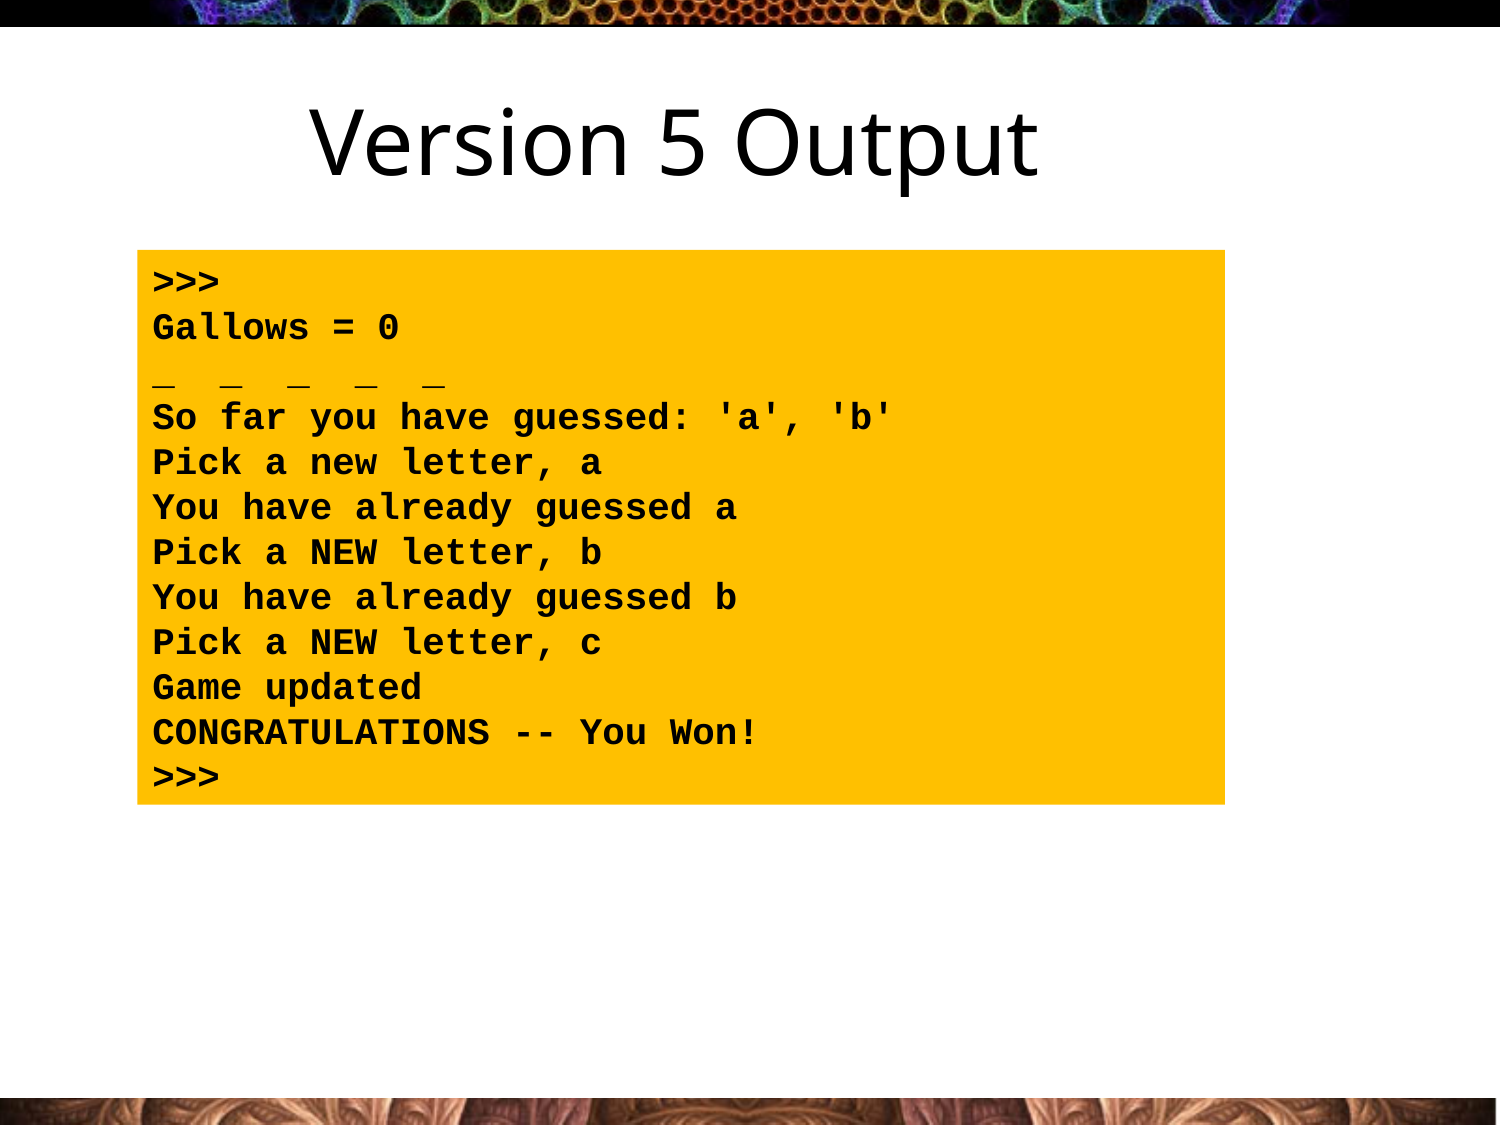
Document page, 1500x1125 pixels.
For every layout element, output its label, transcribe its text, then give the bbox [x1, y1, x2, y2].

text_box >>> Gallows = 0 _ _ _ _ _ So far you have guessed: 'a', 'b' Pick a new letter, a You have already guessed a Pick a NEW letter, b You have already guessed b Pick a NEW letter, c Game updated CONGRATULATIONS -- You Won! >>> [137, 249, 1225, 805]
picture [0, 1098, 1500, 1125]
picture [0, 0, 1500, 27]
title Version 5 Output [0, 44, 1351, 233]
